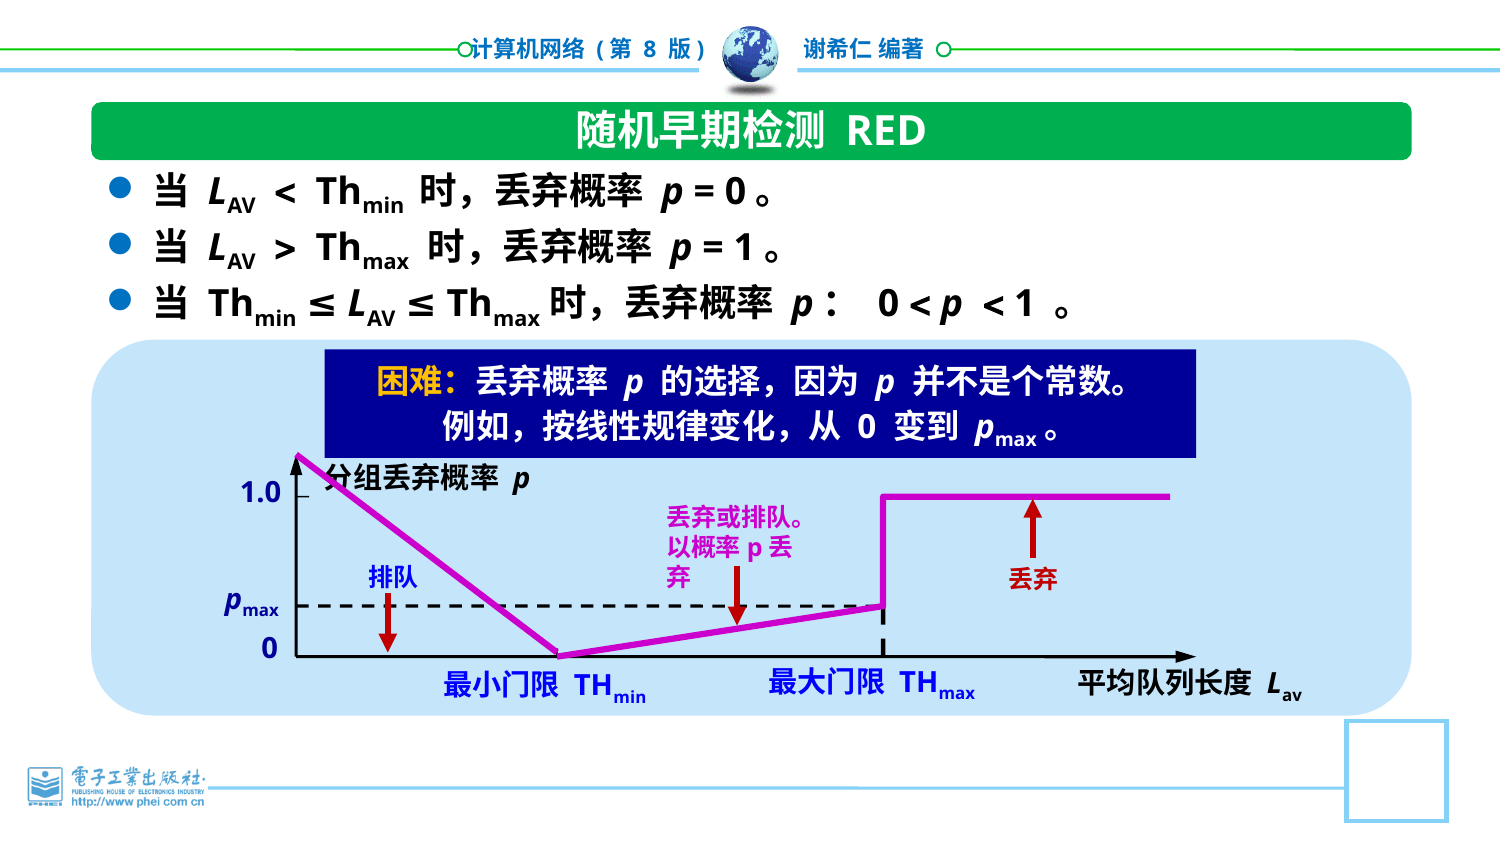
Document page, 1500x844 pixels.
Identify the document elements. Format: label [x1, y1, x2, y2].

text_box [89, 96, 1434, 718]
picture [720, 24, 780, 96]
picture [23, 764, 208, 809]
